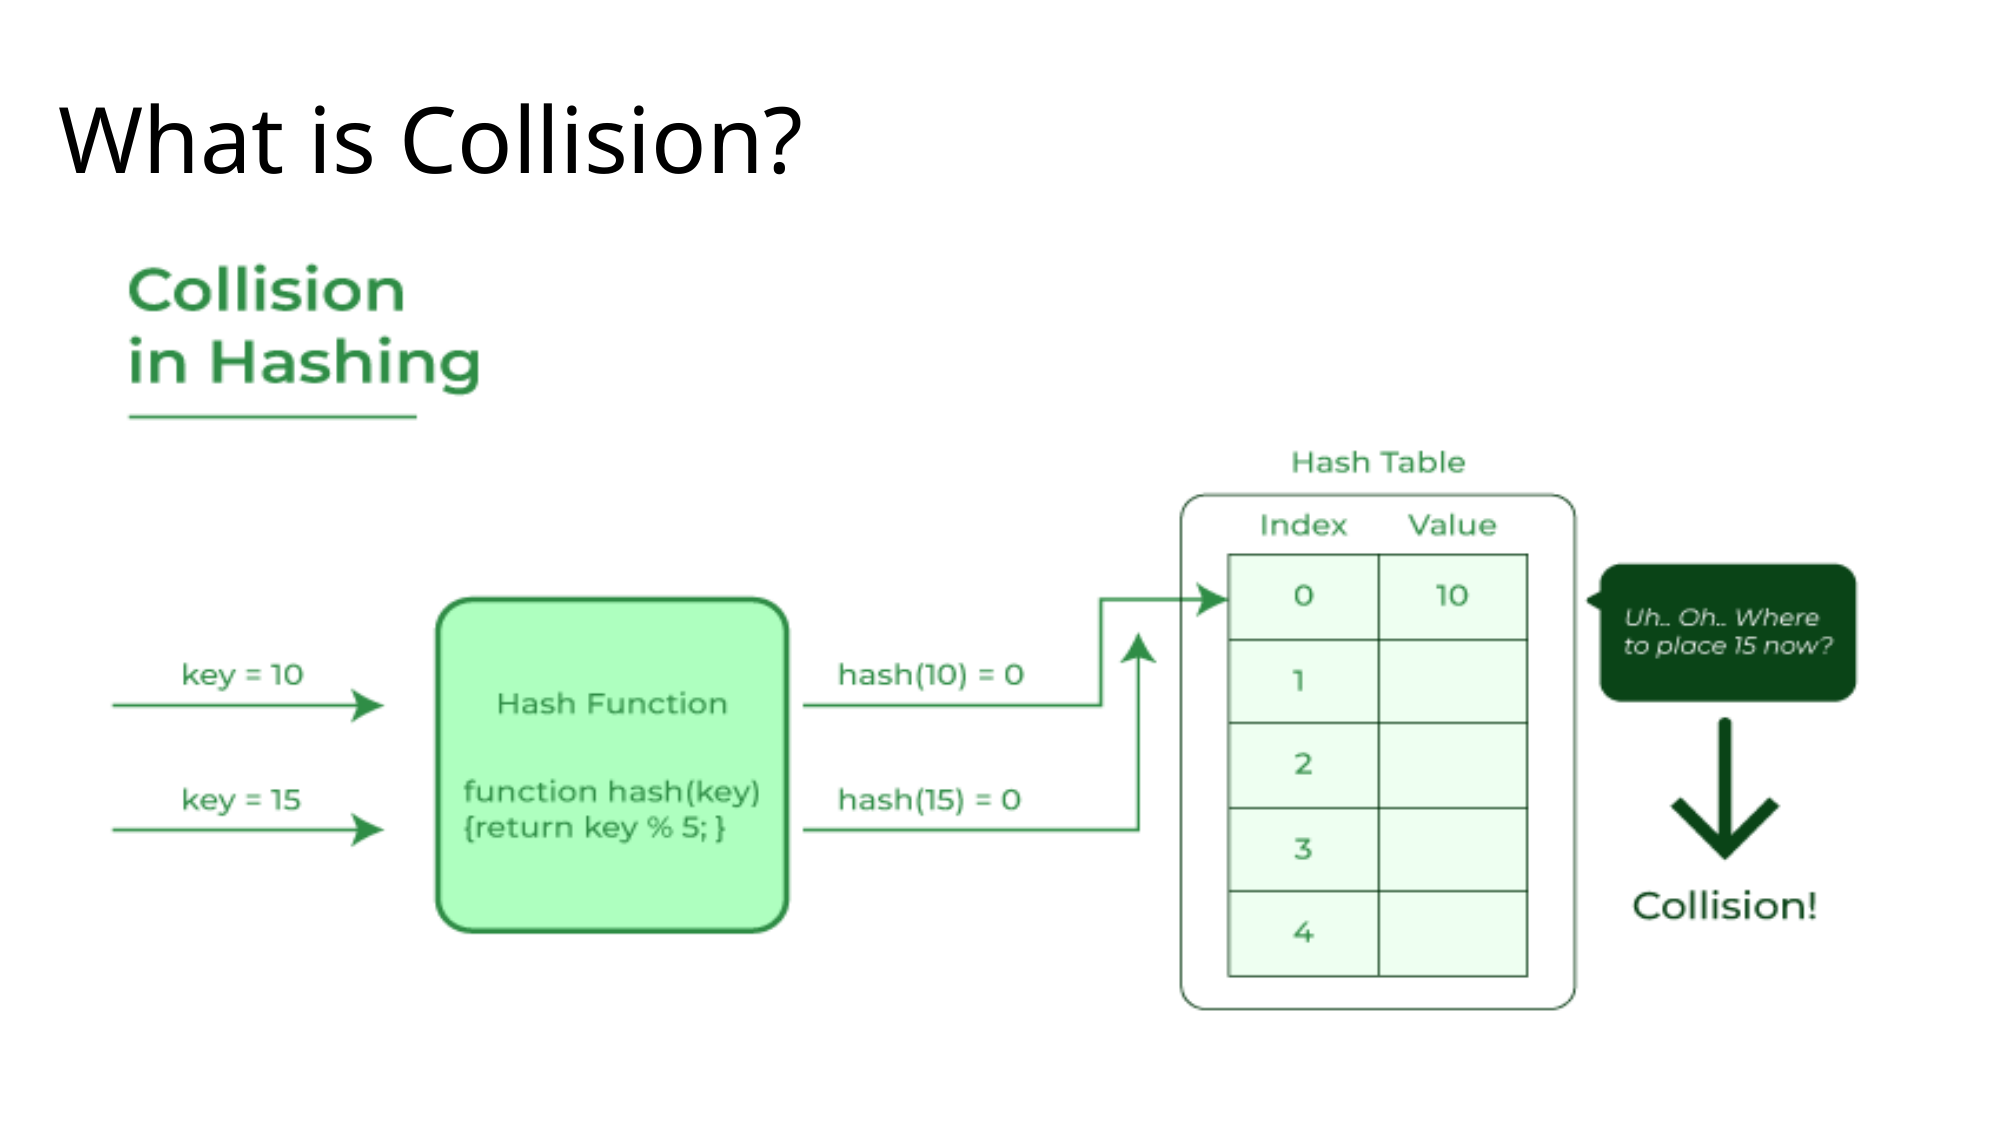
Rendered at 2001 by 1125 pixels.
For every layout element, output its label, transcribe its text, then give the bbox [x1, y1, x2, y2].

picture [43, 198, 1927, 1072]
title What is Collision? [43, 35, 1863, 198]
